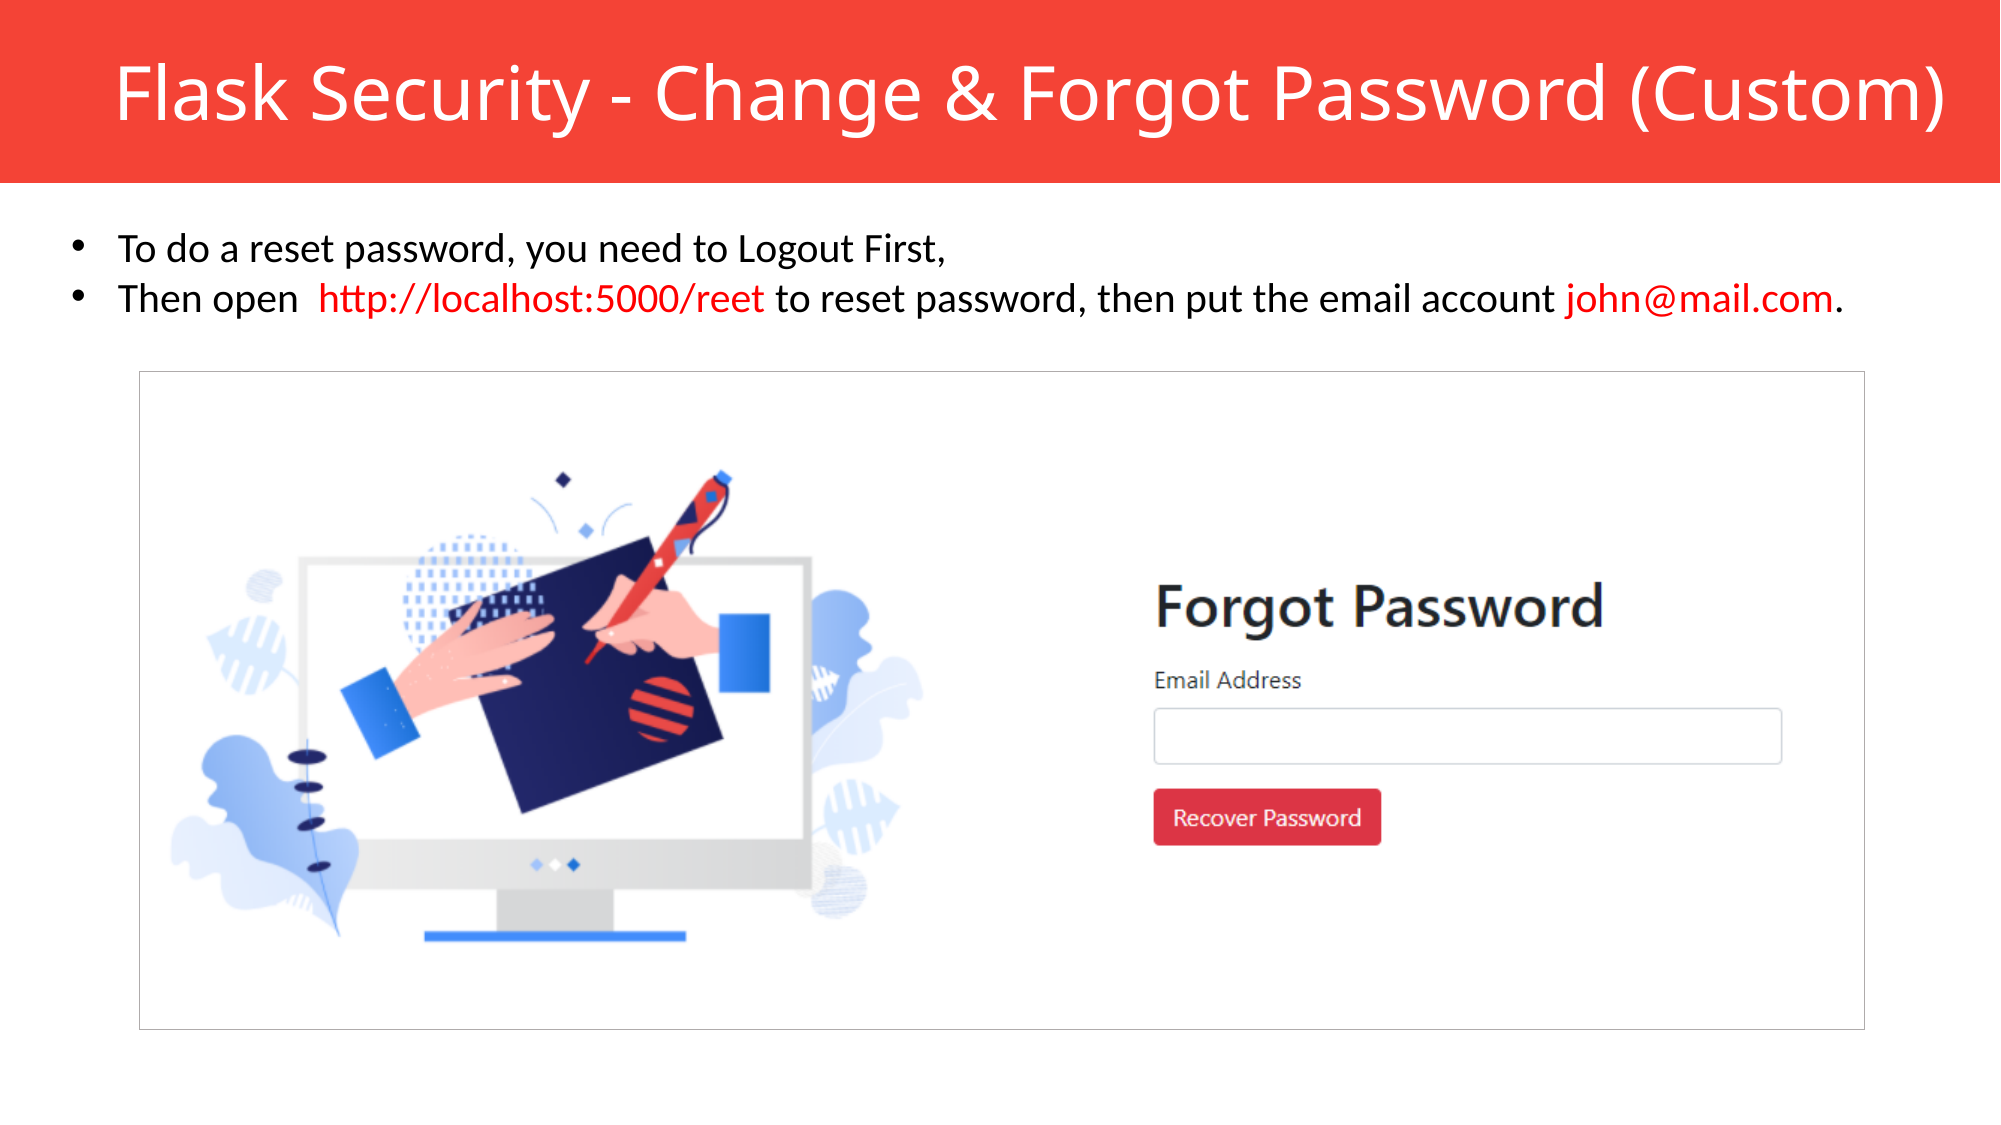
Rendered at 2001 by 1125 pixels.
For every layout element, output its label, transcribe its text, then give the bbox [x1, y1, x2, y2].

text_box To do a reset password, you need to Logout First, Then open http://localhost:5000/reet to reset password, then put the email account john@mail.com. [56, 213, 1885, 378]
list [138, 371, 1864, 1030]
text_box Flask Security - Change & Forgot Password (Custom) [98, 37, 1963, 143]
text_box [0, 0, 2000, 184]
